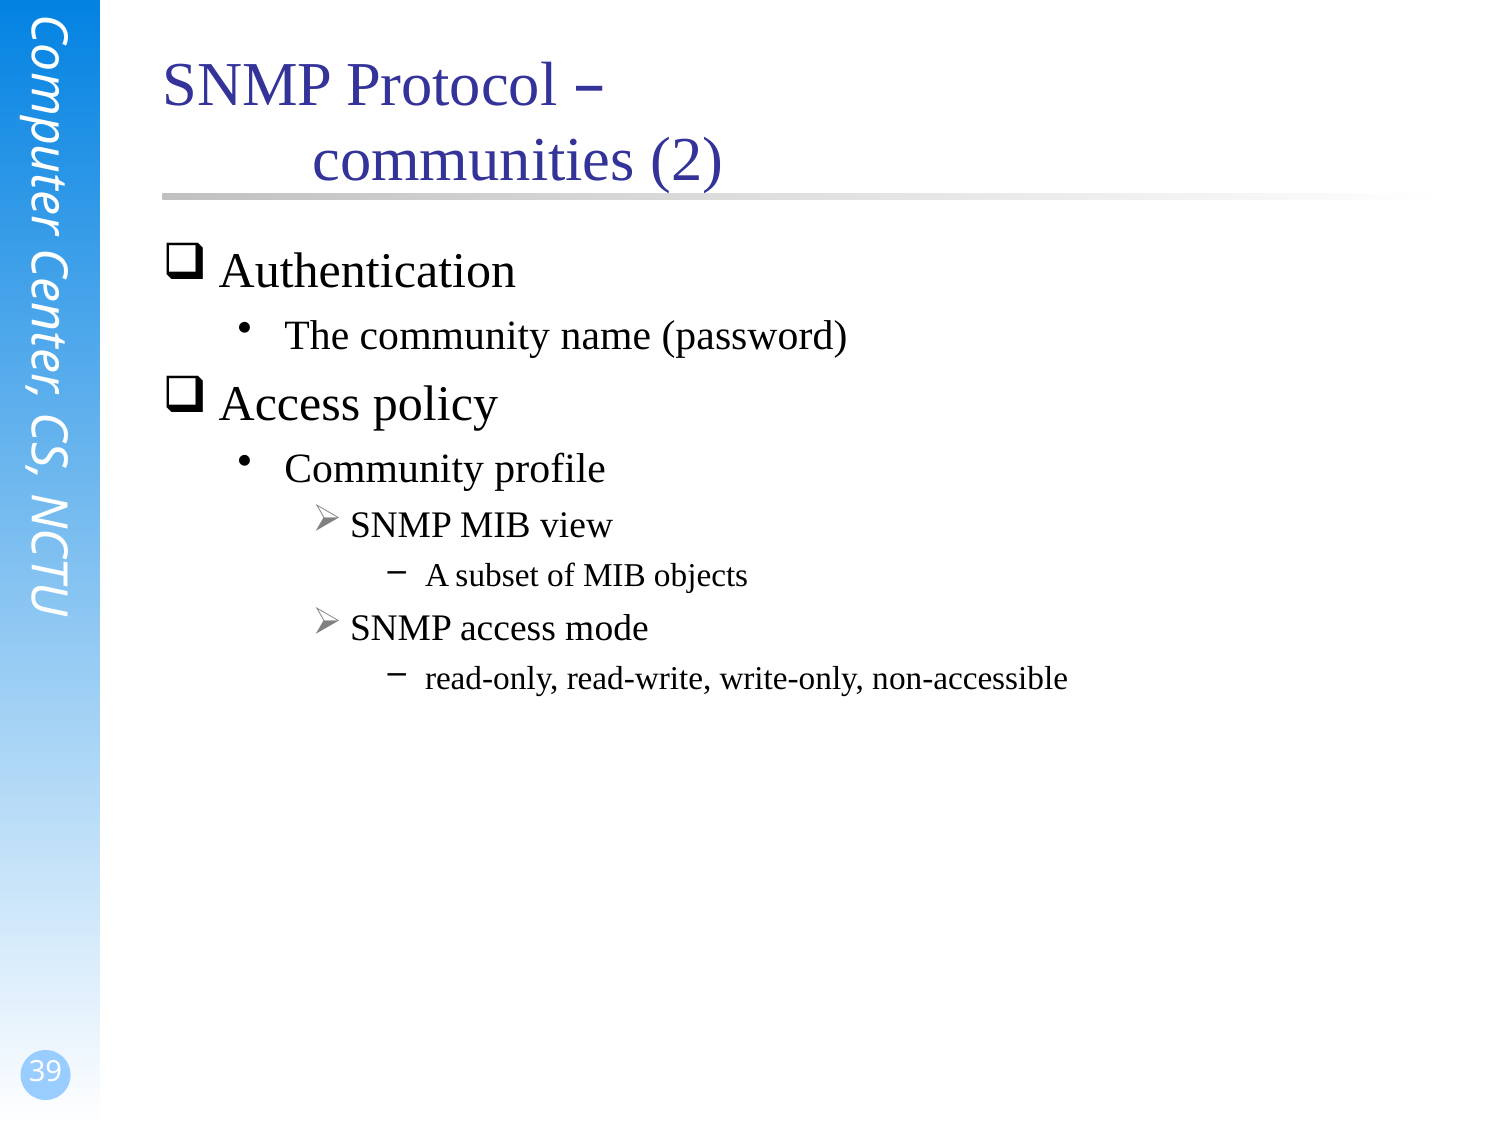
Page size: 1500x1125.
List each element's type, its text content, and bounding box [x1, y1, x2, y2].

title SNMP Protocol – communities (2) [162, 42, 1438, 231]
list Authentication The community name (password) Access policy Community profile SNMP MIB view A subset of MIB objects SNMP access mode read-only, read-write, write-only, non-accessible [162, 237, 1438, 1000]
